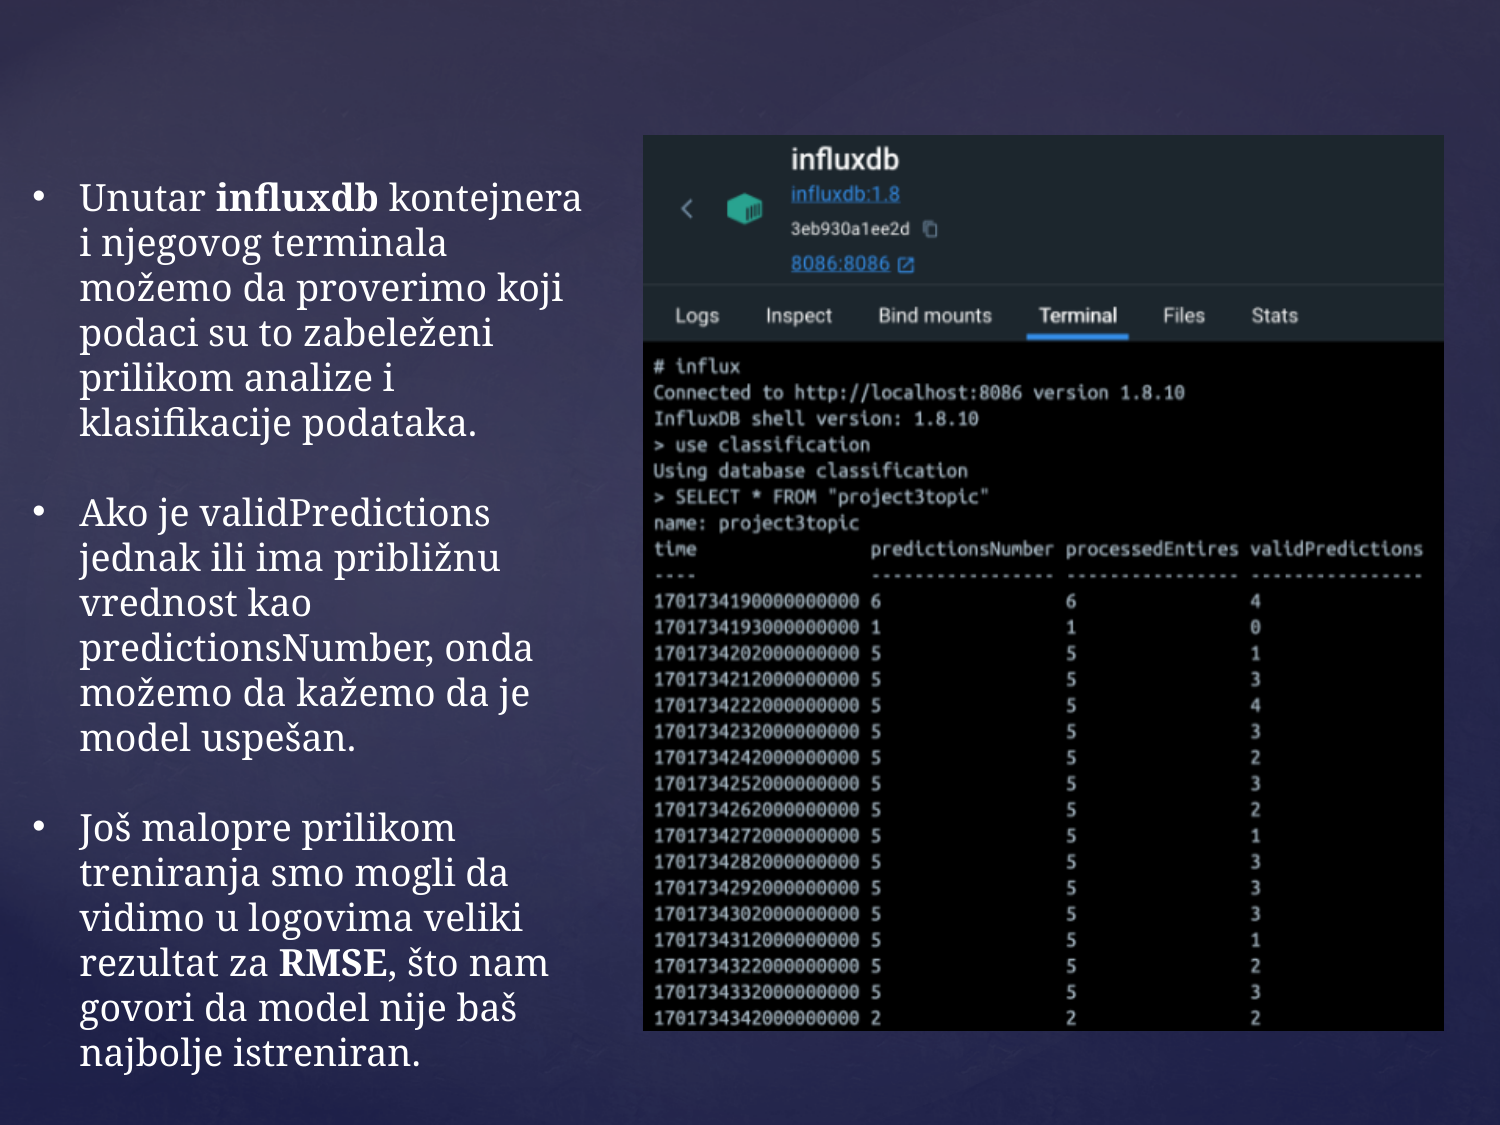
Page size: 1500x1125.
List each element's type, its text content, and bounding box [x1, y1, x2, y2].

picture [643, 134, 1445, 1031]
text_box Unutar influxdb kontejnera i njegovog terminala možemo da proverimo koji podaci su to zabeleženi prilikom analize i klasifikacije podataka. Ako je validPredictions jednak ili ima približnu vrednost kao predictionsNumber, onda možemo da kažemo da je model uspešan. Još malopre prilikom treniranja smo mogli da vidimo u logovima veliki rezultat za RMSE, što nam govori da model nije baš najbolje istreniran. [17, 166, 609, 1081]
